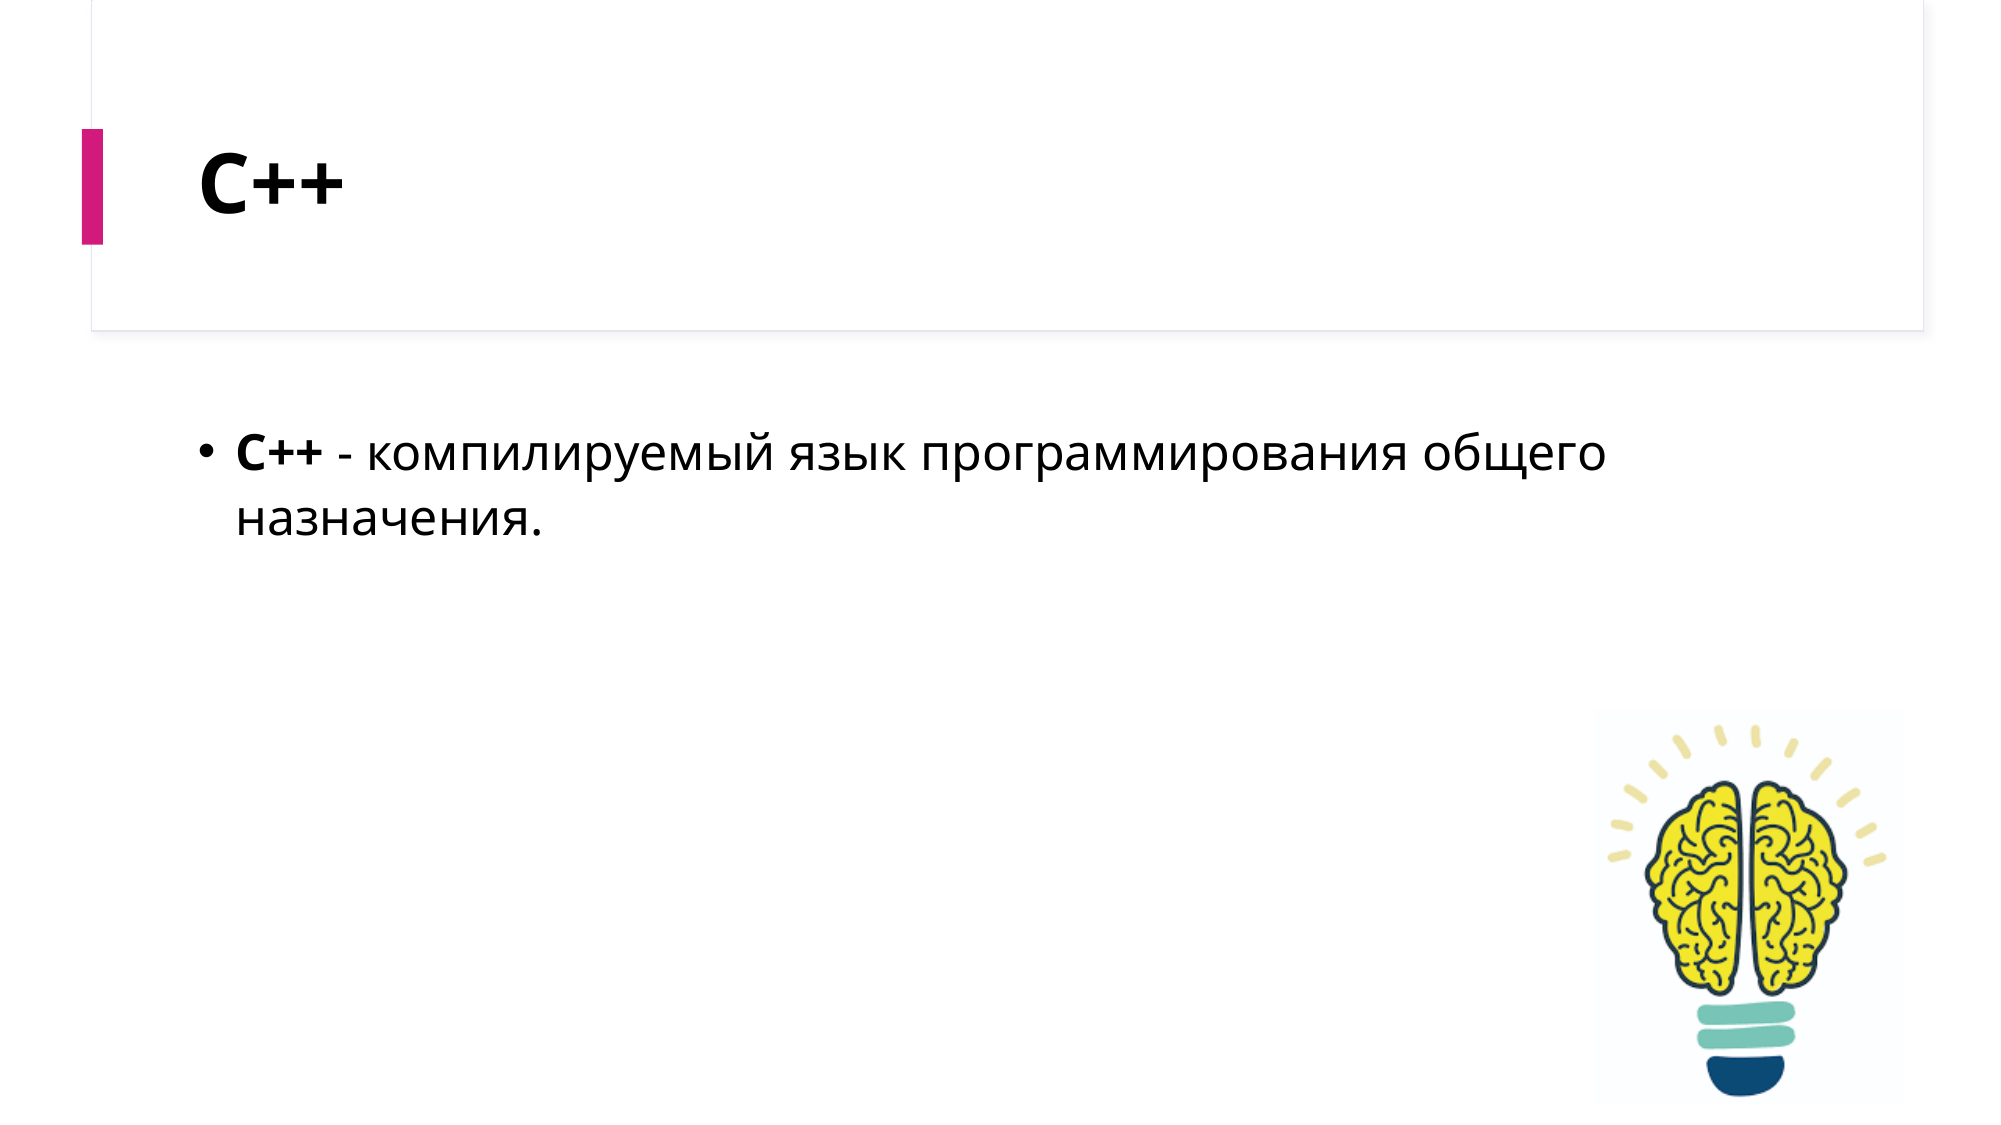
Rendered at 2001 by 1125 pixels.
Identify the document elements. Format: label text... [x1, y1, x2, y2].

title C++ [183, 90, 1851, 284]
picture [1594, 709, 1905, 1105]
list C++ - компилируемый язык программирования общего назначения. [183, 406, 1851, 1013]
